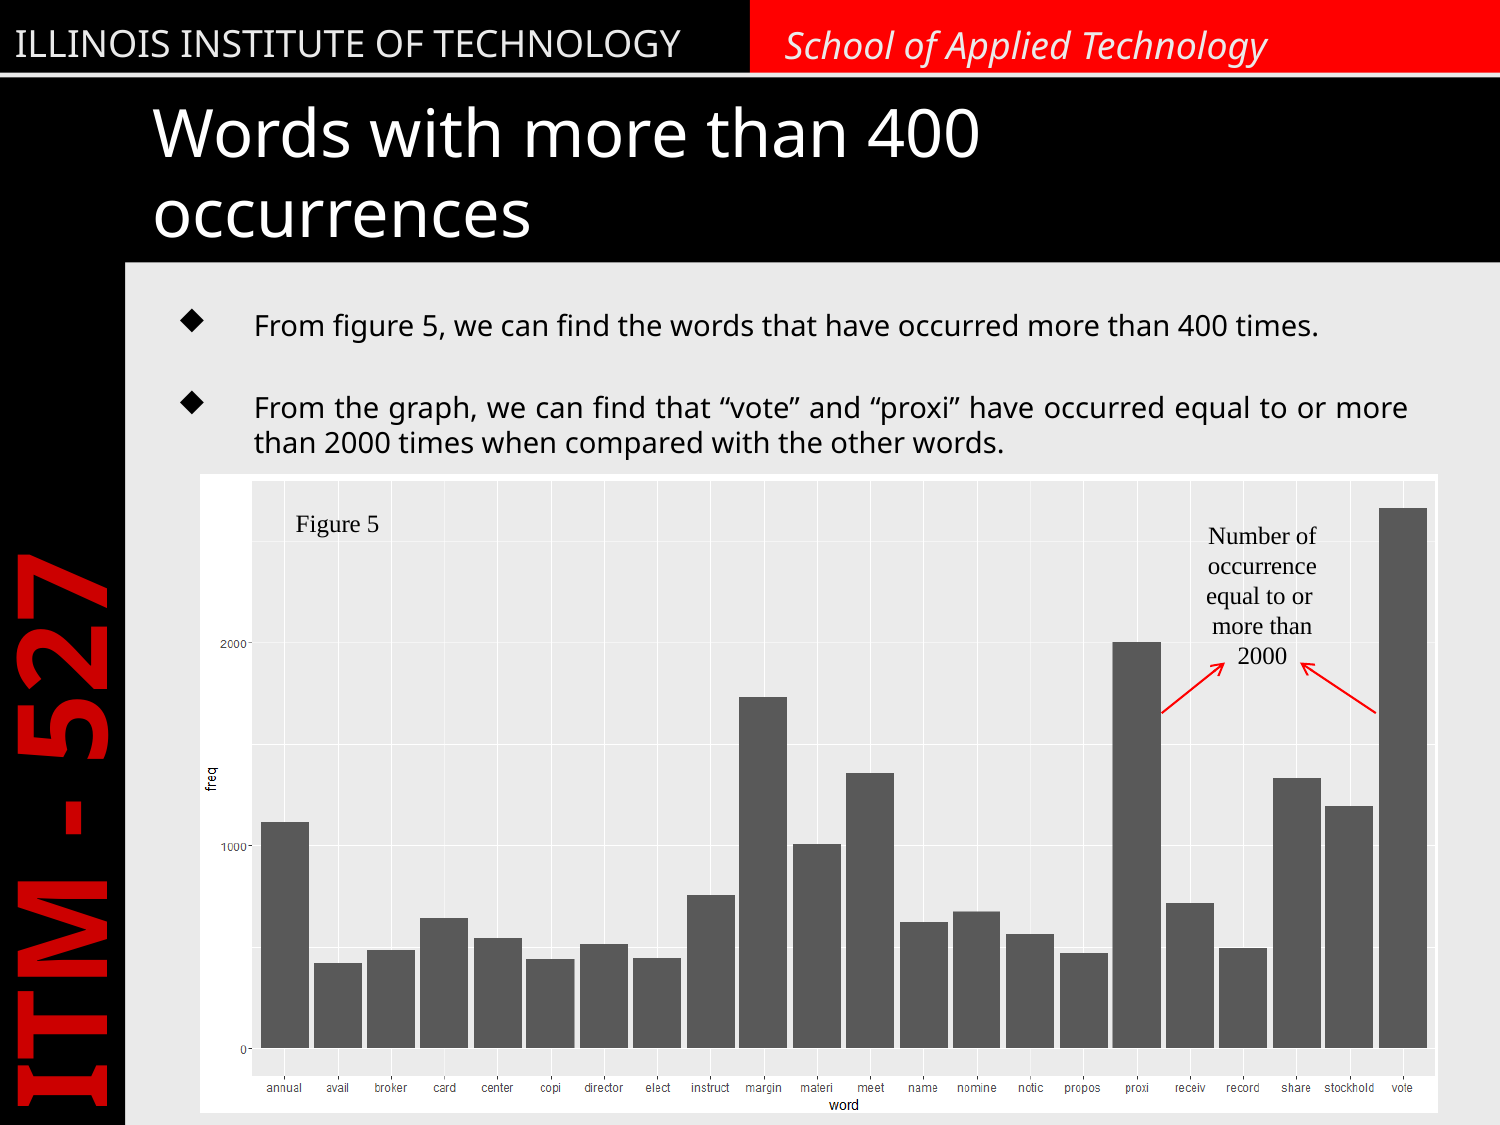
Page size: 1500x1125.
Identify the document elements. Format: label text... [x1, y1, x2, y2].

list From figure 5, we can find the words that have occurred more than 400 times. From the graph, we can find that “vote” and “proxi” have occurred equal to or more than 2000 times when compared with the other words. [162, 299, 1426, 1006]
title Words with more than 400 occurrences [137, 91, 1351, 251]
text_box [1162, 662, 1226, 713]
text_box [1299, 662, 1376, 713]
picture [199, 474, 1438, 1114]
